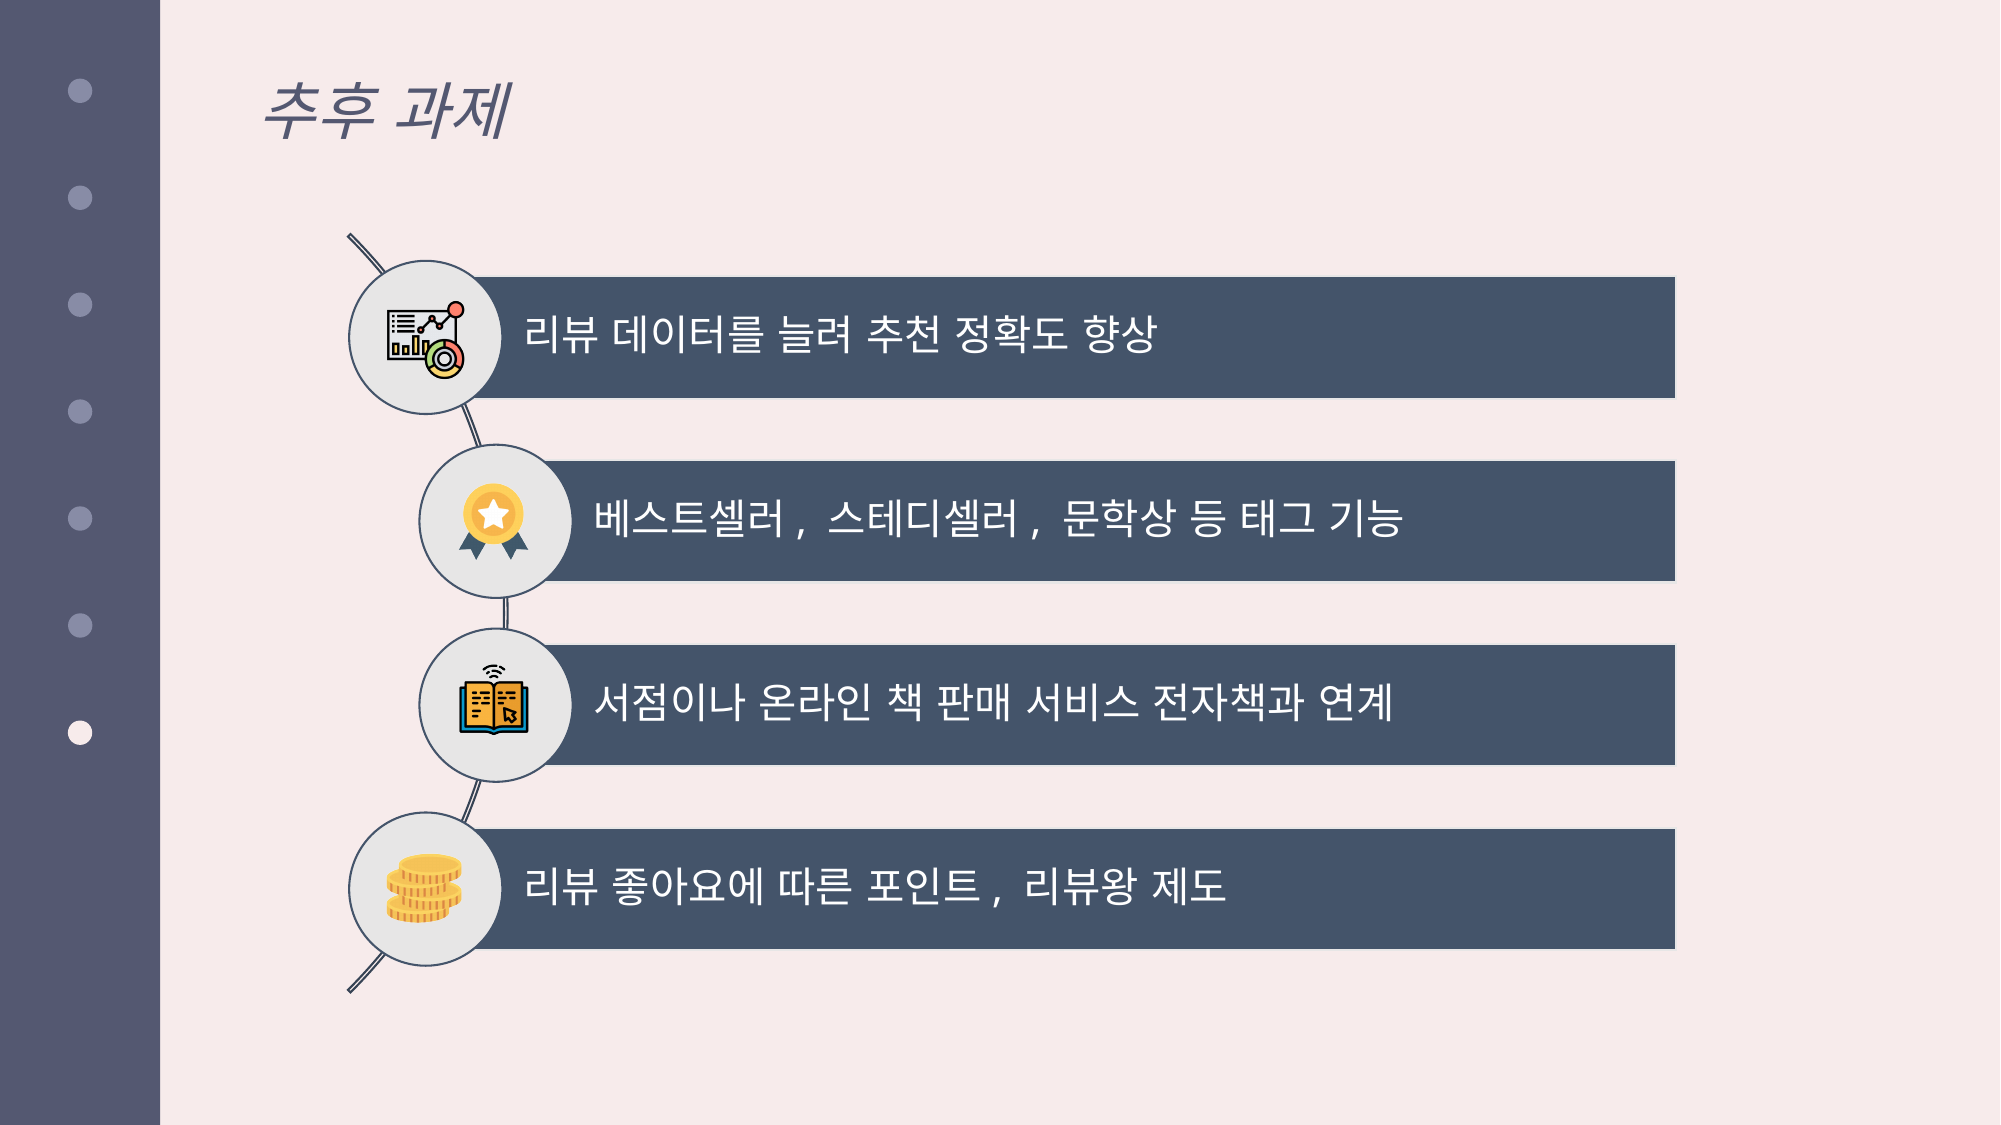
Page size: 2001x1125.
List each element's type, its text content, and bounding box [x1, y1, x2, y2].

text_box [66, 291, 94, 318]
picture [434, 652, 555, 758]
text_box [66, 612, 94, 639]
picture [444, 474, 545, 575]
text_box [66, 719, 94, 746]
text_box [335, 214, 1687, 1012]
text_box [66, 184, 94, 211]
picture [373, 292, 477, 387]
text_box 추후 과제 [243, 26, 1150, 155]
text_box [66, 77, 94, 105]
text_box [66, 398, 94, 425]
text_box [0, 0, 161, 1125]
picture [370, 842, 480, 938]
text_box [66, 505, 94, 532]
